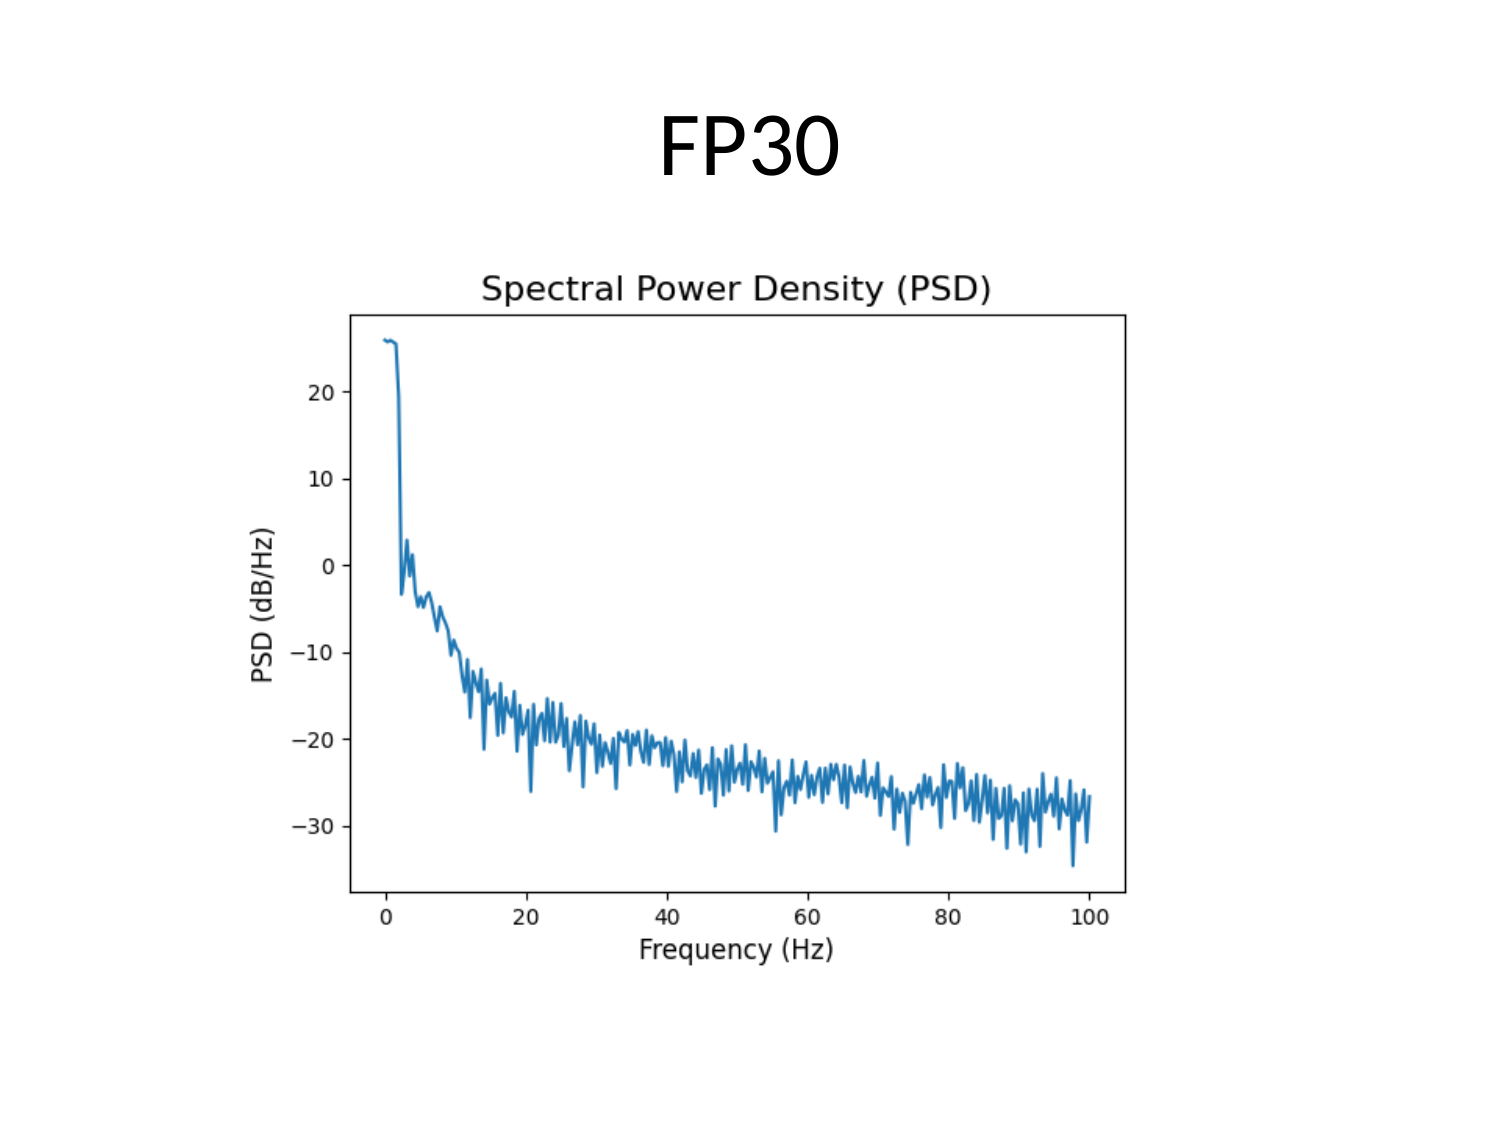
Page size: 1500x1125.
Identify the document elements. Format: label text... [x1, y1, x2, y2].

picture [224, 224, 1226, 976]
title FP30 [75, 45, 1425, 233]
